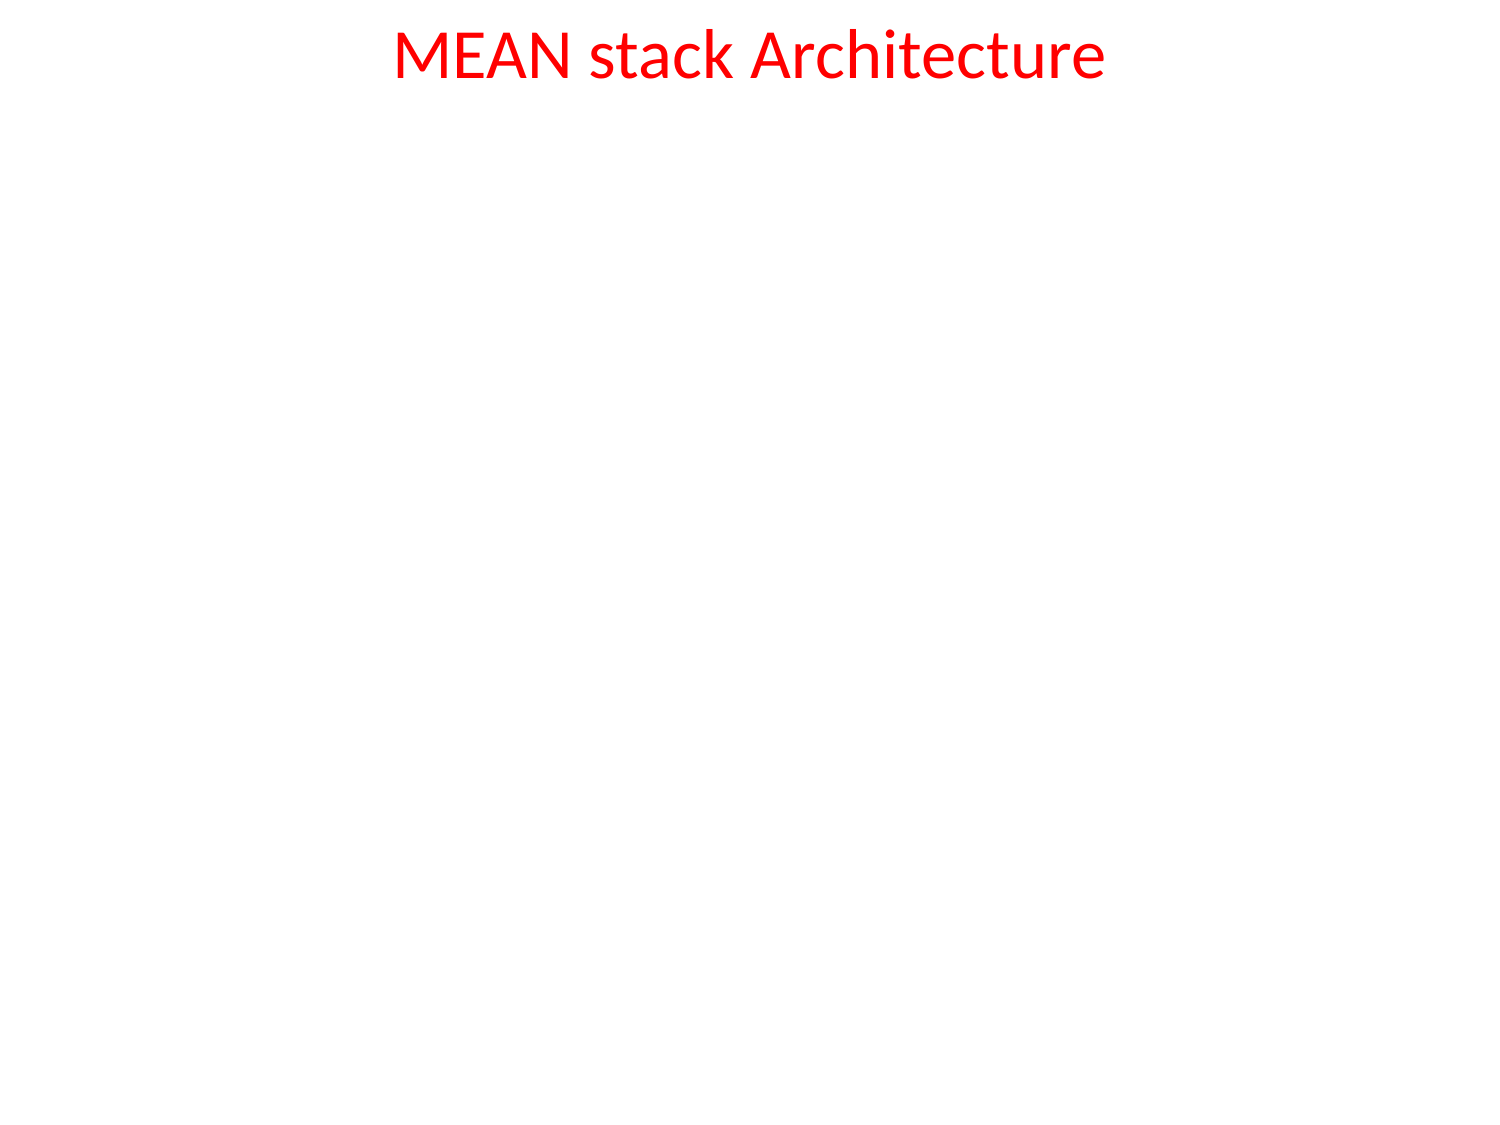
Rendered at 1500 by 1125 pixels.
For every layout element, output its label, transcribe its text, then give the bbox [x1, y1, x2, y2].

title MEAN stack Architecture [75, 0, 1425, 100]
